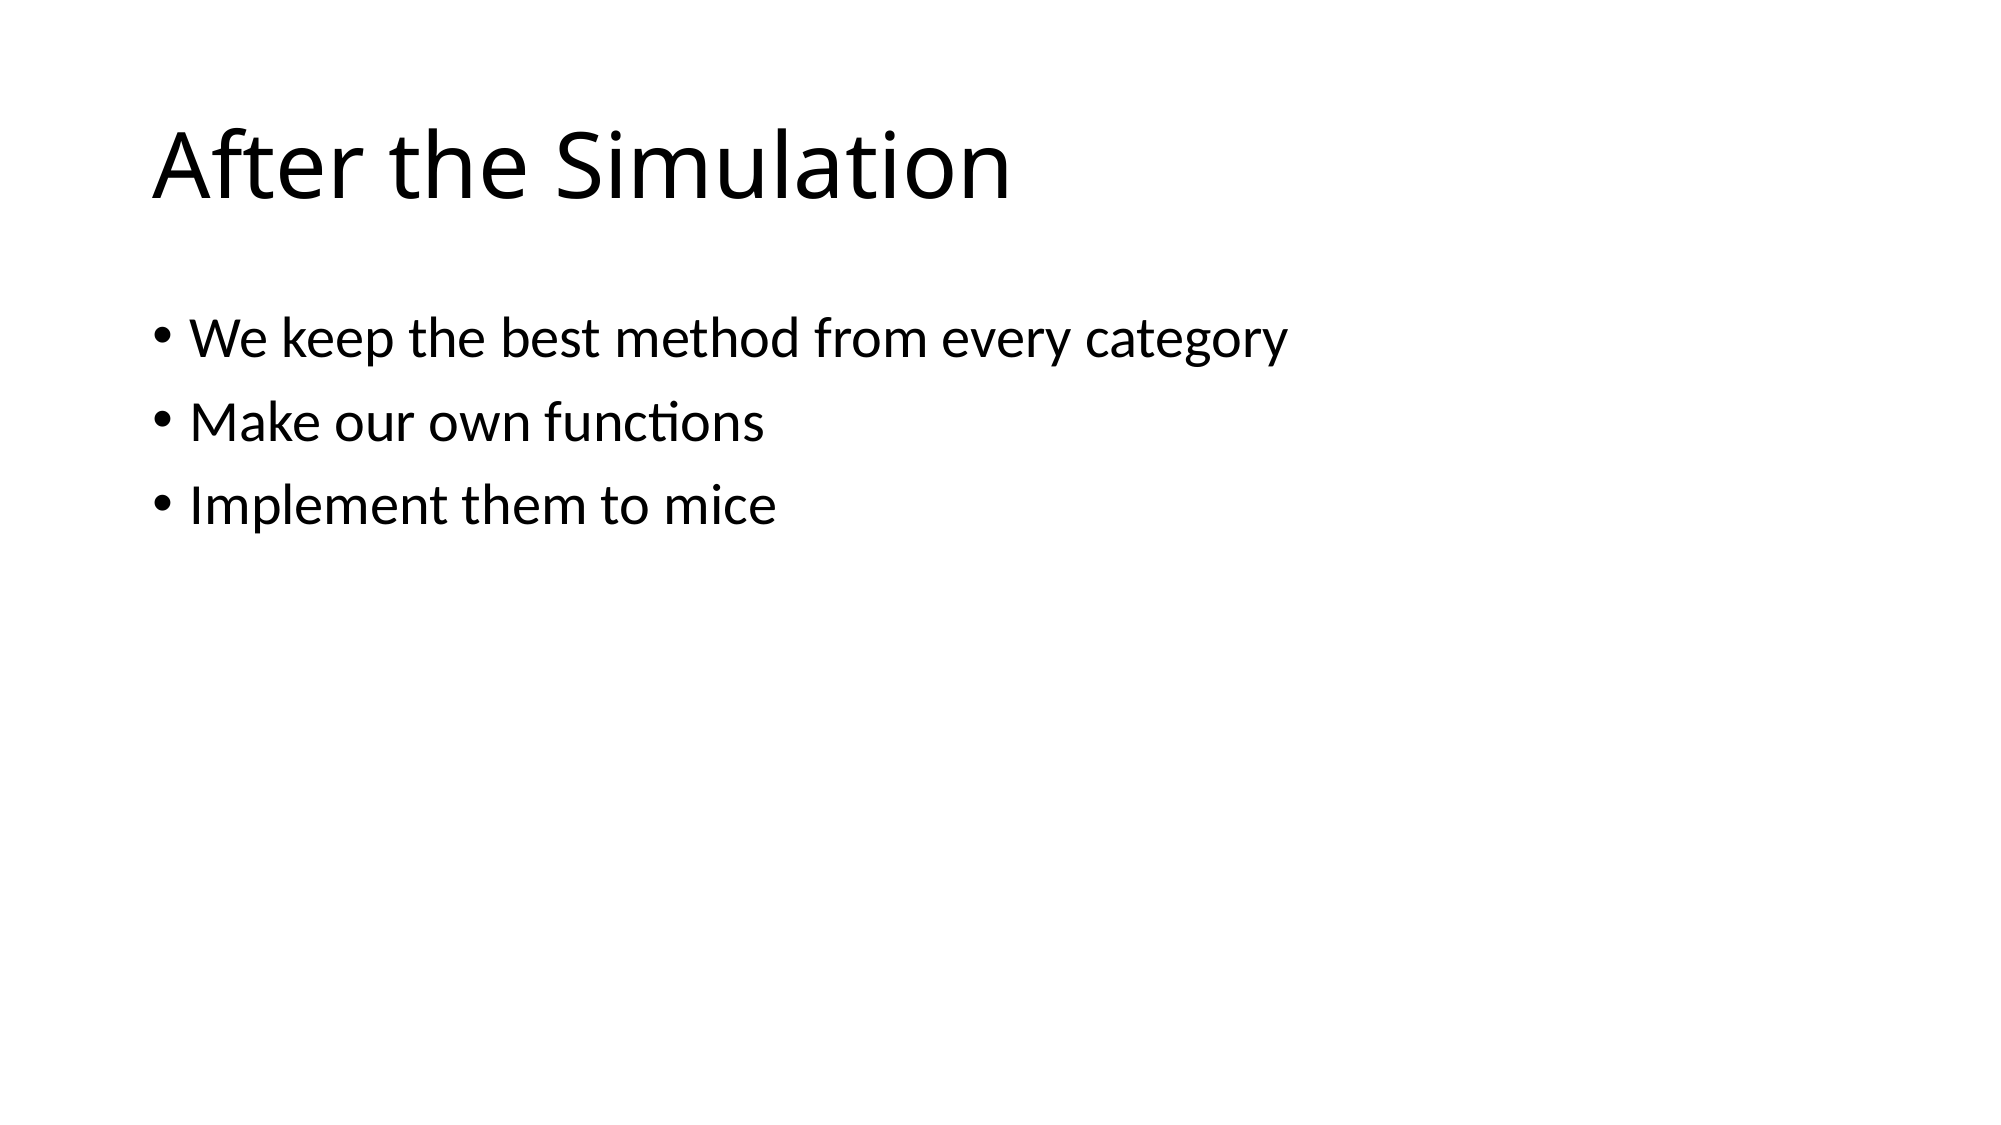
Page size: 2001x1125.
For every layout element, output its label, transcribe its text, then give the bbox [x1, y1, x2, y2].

title After the Simulation [137, 59, 1863, 278]
list We keep the best method from every category Make our own functions Implement them to mice [137, 299, 1863, 1014]
